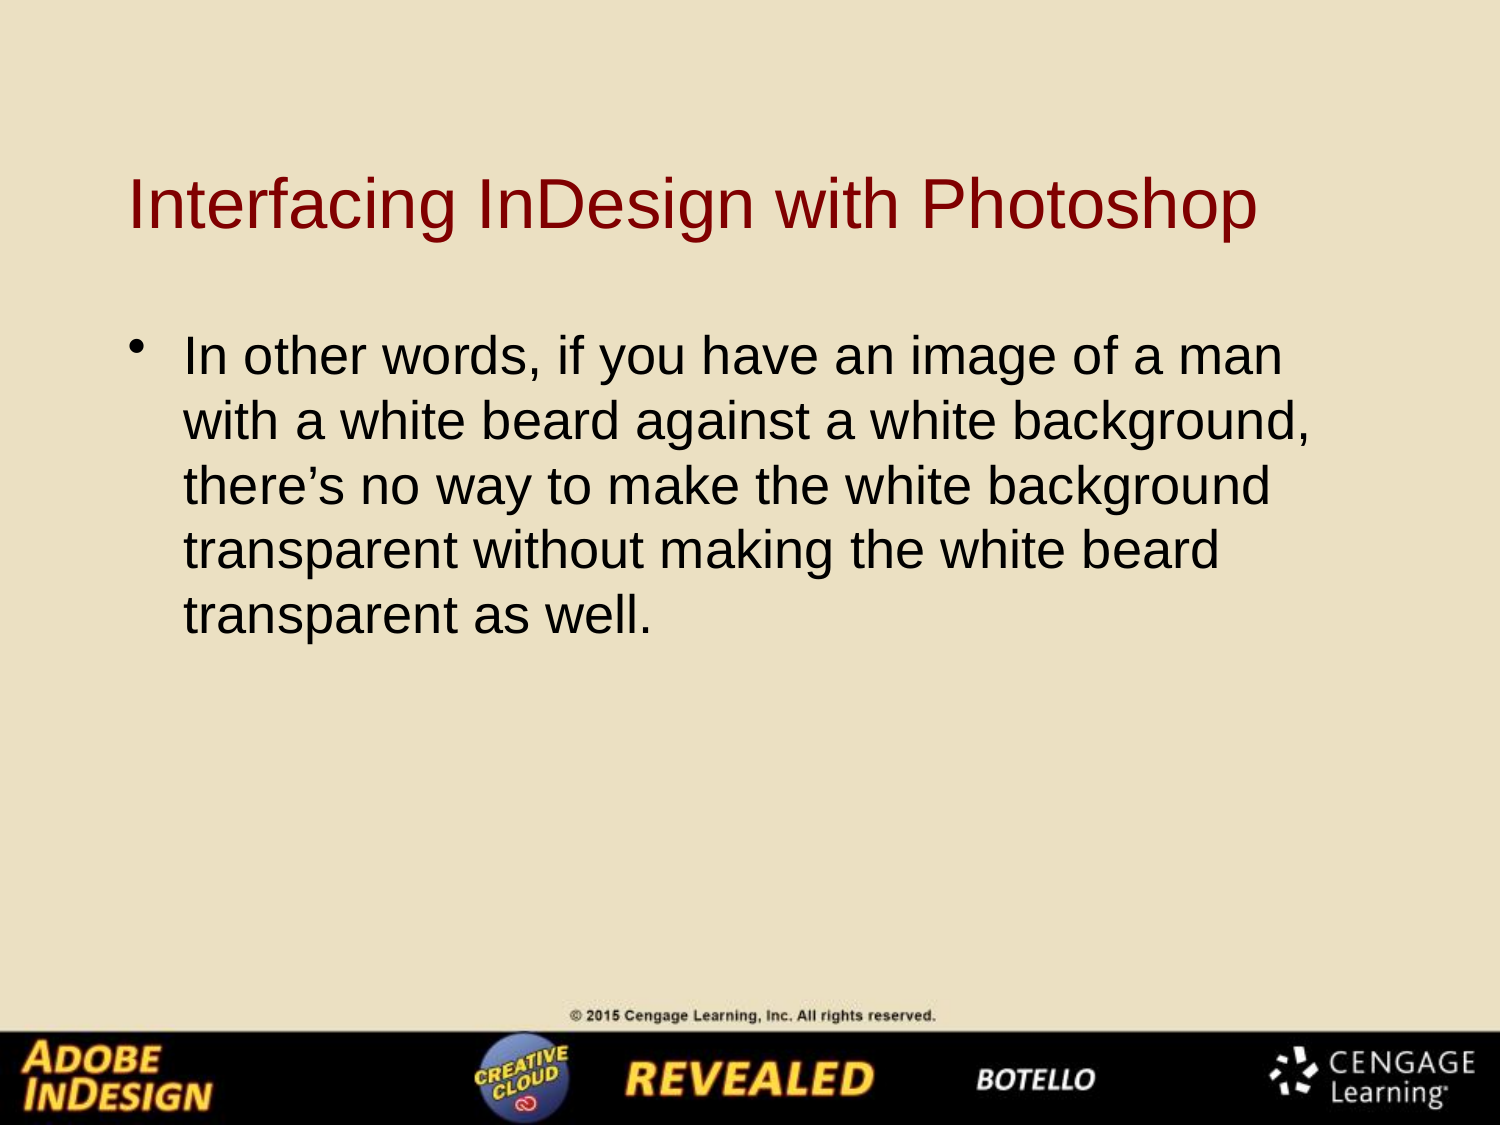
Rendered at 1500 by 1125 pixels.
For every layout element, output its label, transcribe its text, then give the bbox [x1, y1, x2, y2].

picture [0, 0, 1500, 1125]
list In other words, if you have an image of a man with a white beard against a white background, there’s no way to make the white background transparent without making the white beard transparent as well. [112, 312, 1388, 1000]
title Interfacing InDesign with Photoshop [112, 99, 1388, 300]
